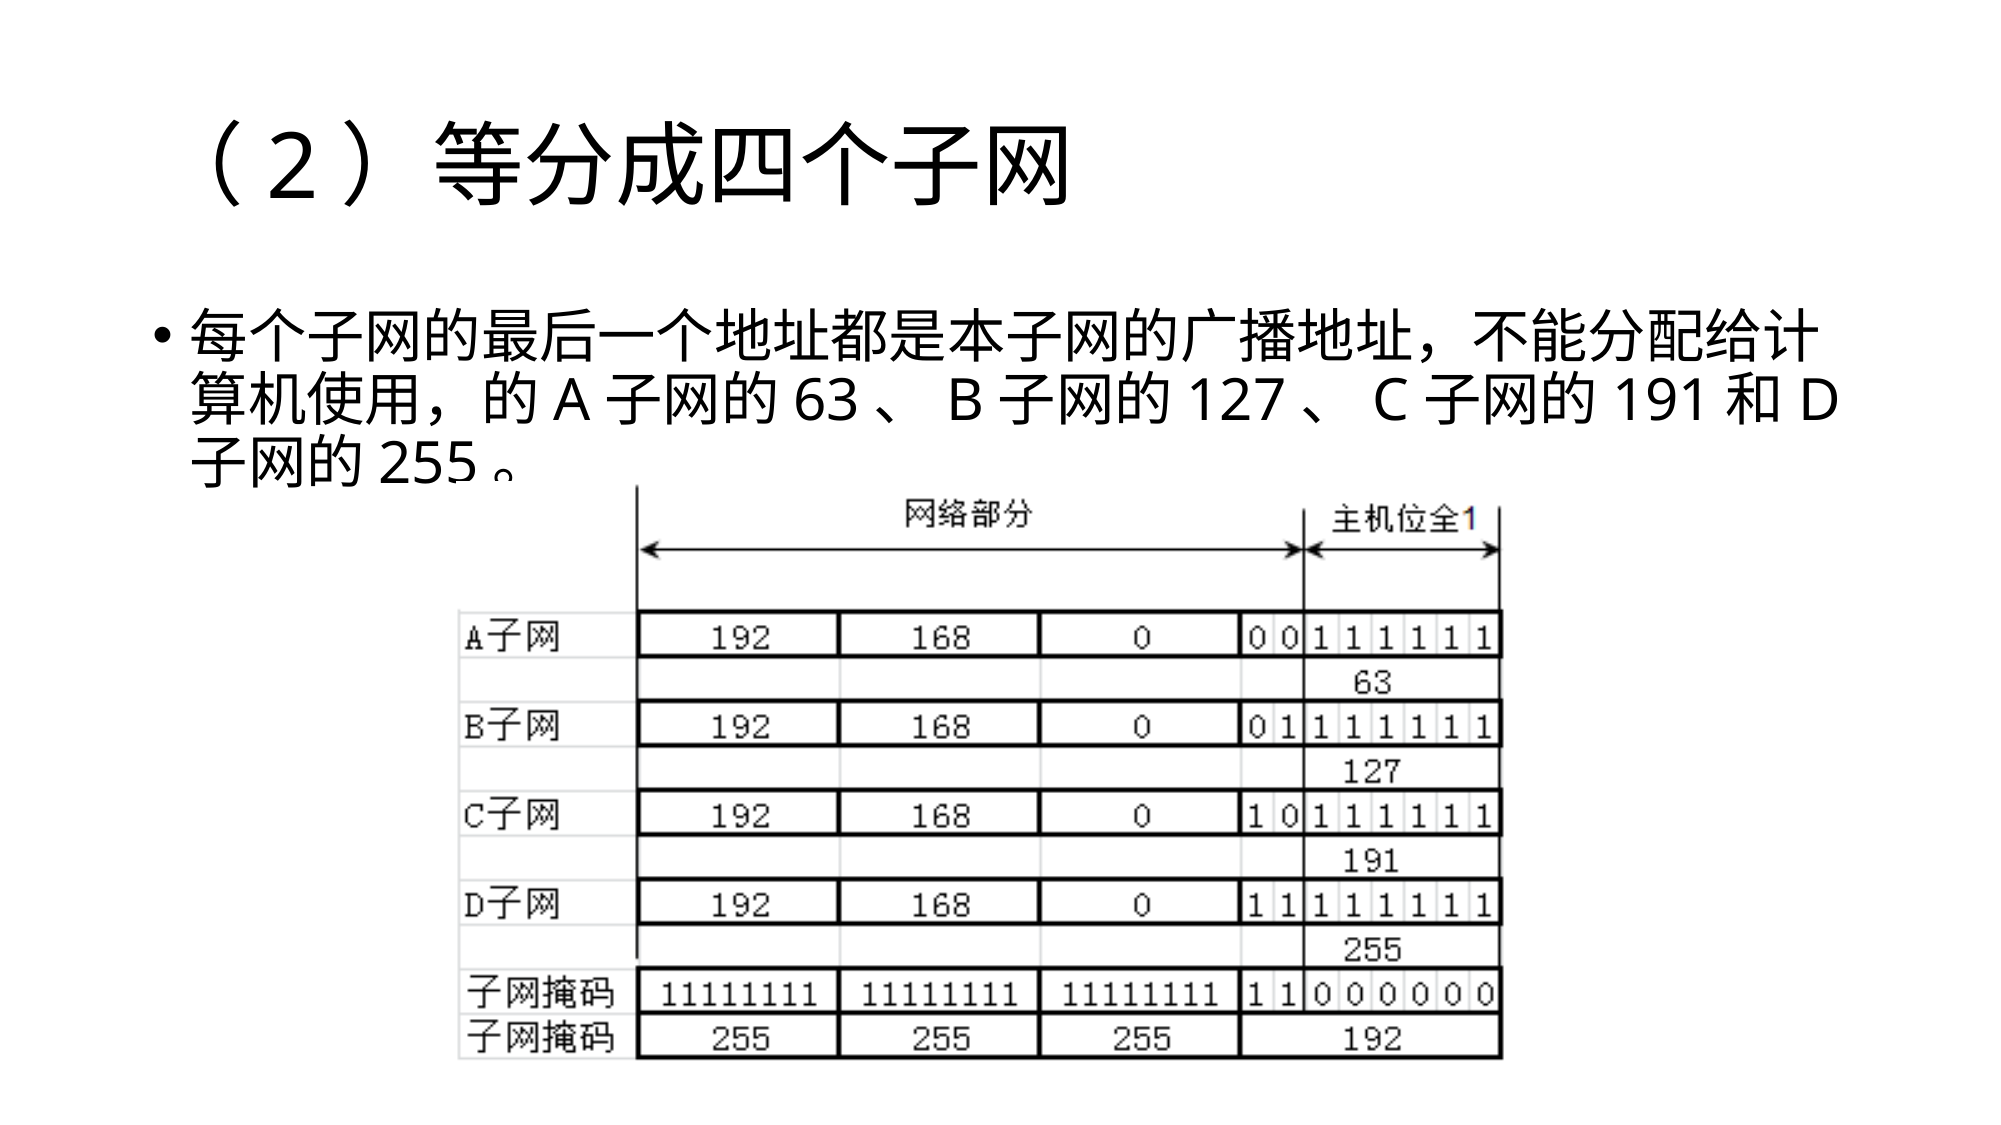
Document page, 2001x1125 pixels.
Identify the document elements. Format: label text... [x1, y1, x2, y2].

picture [456, 481, 1544, 1065]
list 每个子网的最后一个地址都是本子网的广播地址，不能分配给计算机使用，的A子网的63、B子网的127、C子网的191和D子网的255。 [137, 299, 1863, 1014]
title （2）等分成四个子网 [137, 59, 1863, 278]
